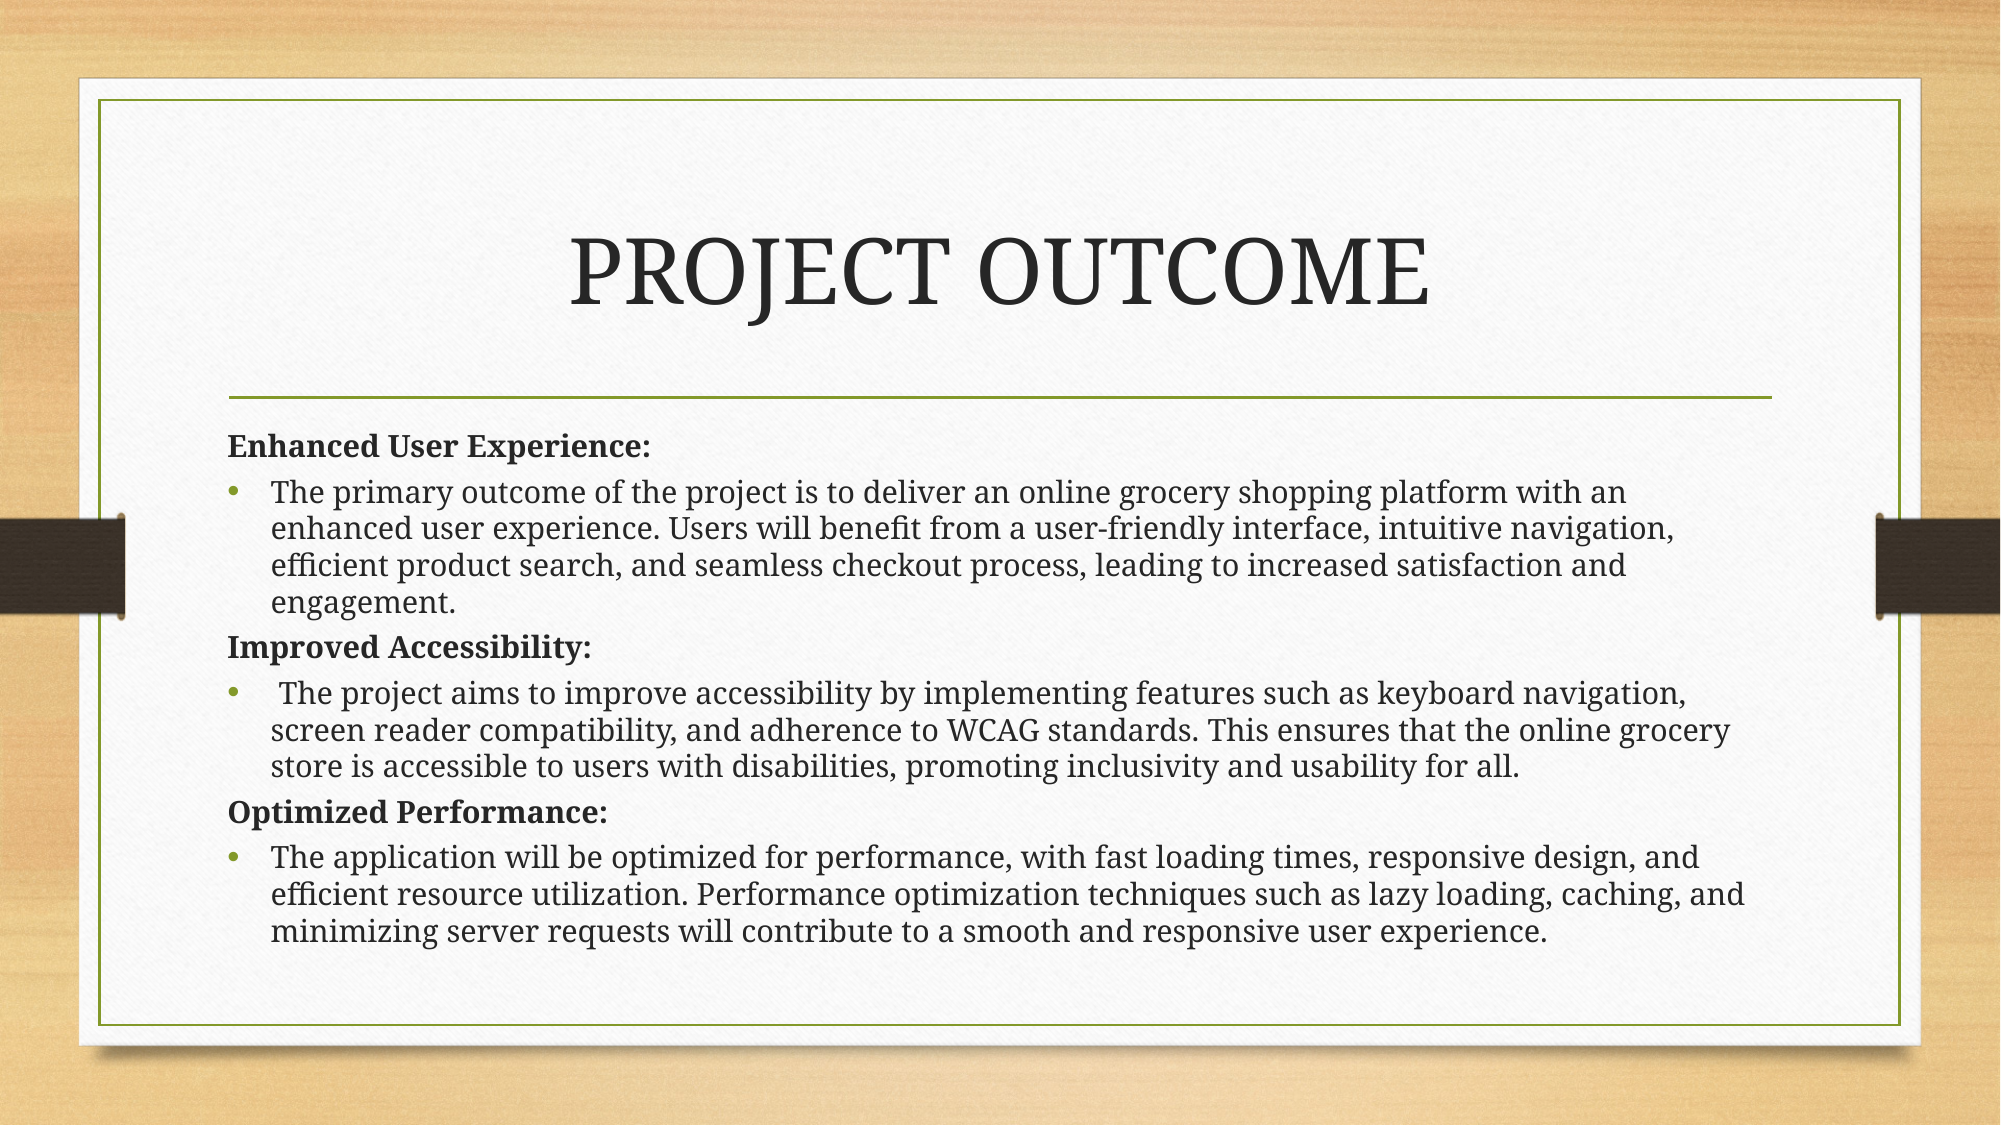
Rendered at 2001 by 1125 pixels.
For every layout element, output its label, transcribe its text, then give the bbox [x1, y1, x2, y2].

list Enhanced User Experience: The primary outcome of the project is to deliver an online grocery shopping platform with an enhanced user experience. Users will benefit from a user-friendly interface, intuitive navigation, efficient product search, and seamless checkout process, leading to increased satisfaction and engagement. Improved Accessibility: The project aims to improve accessibility by implementing features such as keyboard navigation, screen reader compatibility, and adherence to WCAG standards. This ensures that the online grocery store is accessible to users with disabilities, promoting inclusivity and usability for all. Optimized Performance: The application will be optimized for performance, with fast loading times, responsive design, and efficient resource utilization. Performance optimization techniques such as lazy loading, caching, and minimizing server requests will contribute to a smooth and responsive user experience. [212, 419, 1788, 964]
picture [0, 0, 2001, 1125]
title PROJECT OUTCOME [212, 161, 1788, 375]
